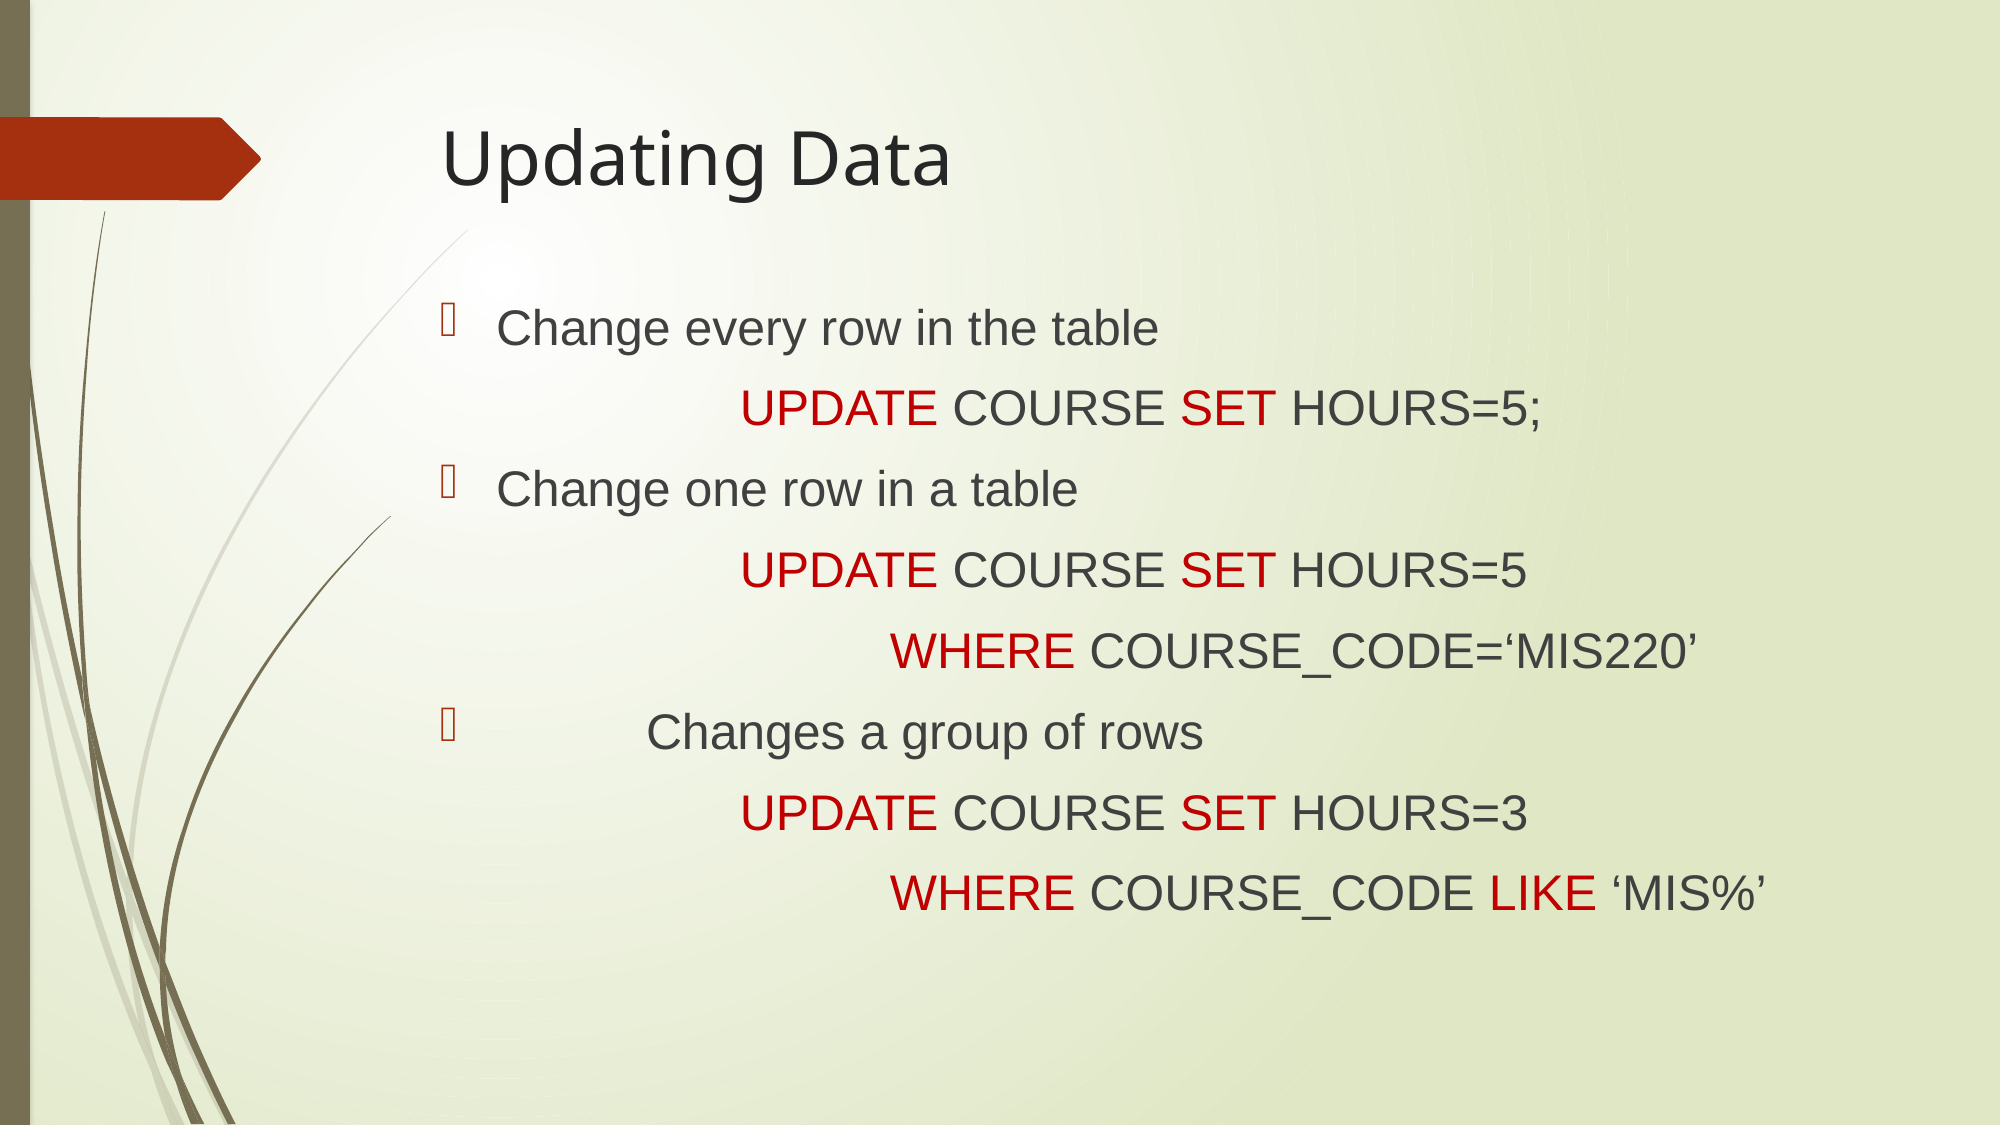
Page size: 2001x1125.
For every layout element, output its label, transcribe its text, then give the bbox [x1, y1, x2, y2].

title Updating Data [425, 102, 1888, 287]
list Change every row in the table UPDATE COURSE SET HOURS=5; Change one row in a table UPDATE COURSE SET HOURS=5 WHERE COURSE_CODE=‘MIS220’ Changes a group of rows UPDATE COURSE SET HOURS=3 WHERE COURSE_CODE LIKE ‘MIS%’ [424, 287, 1888, 970]
